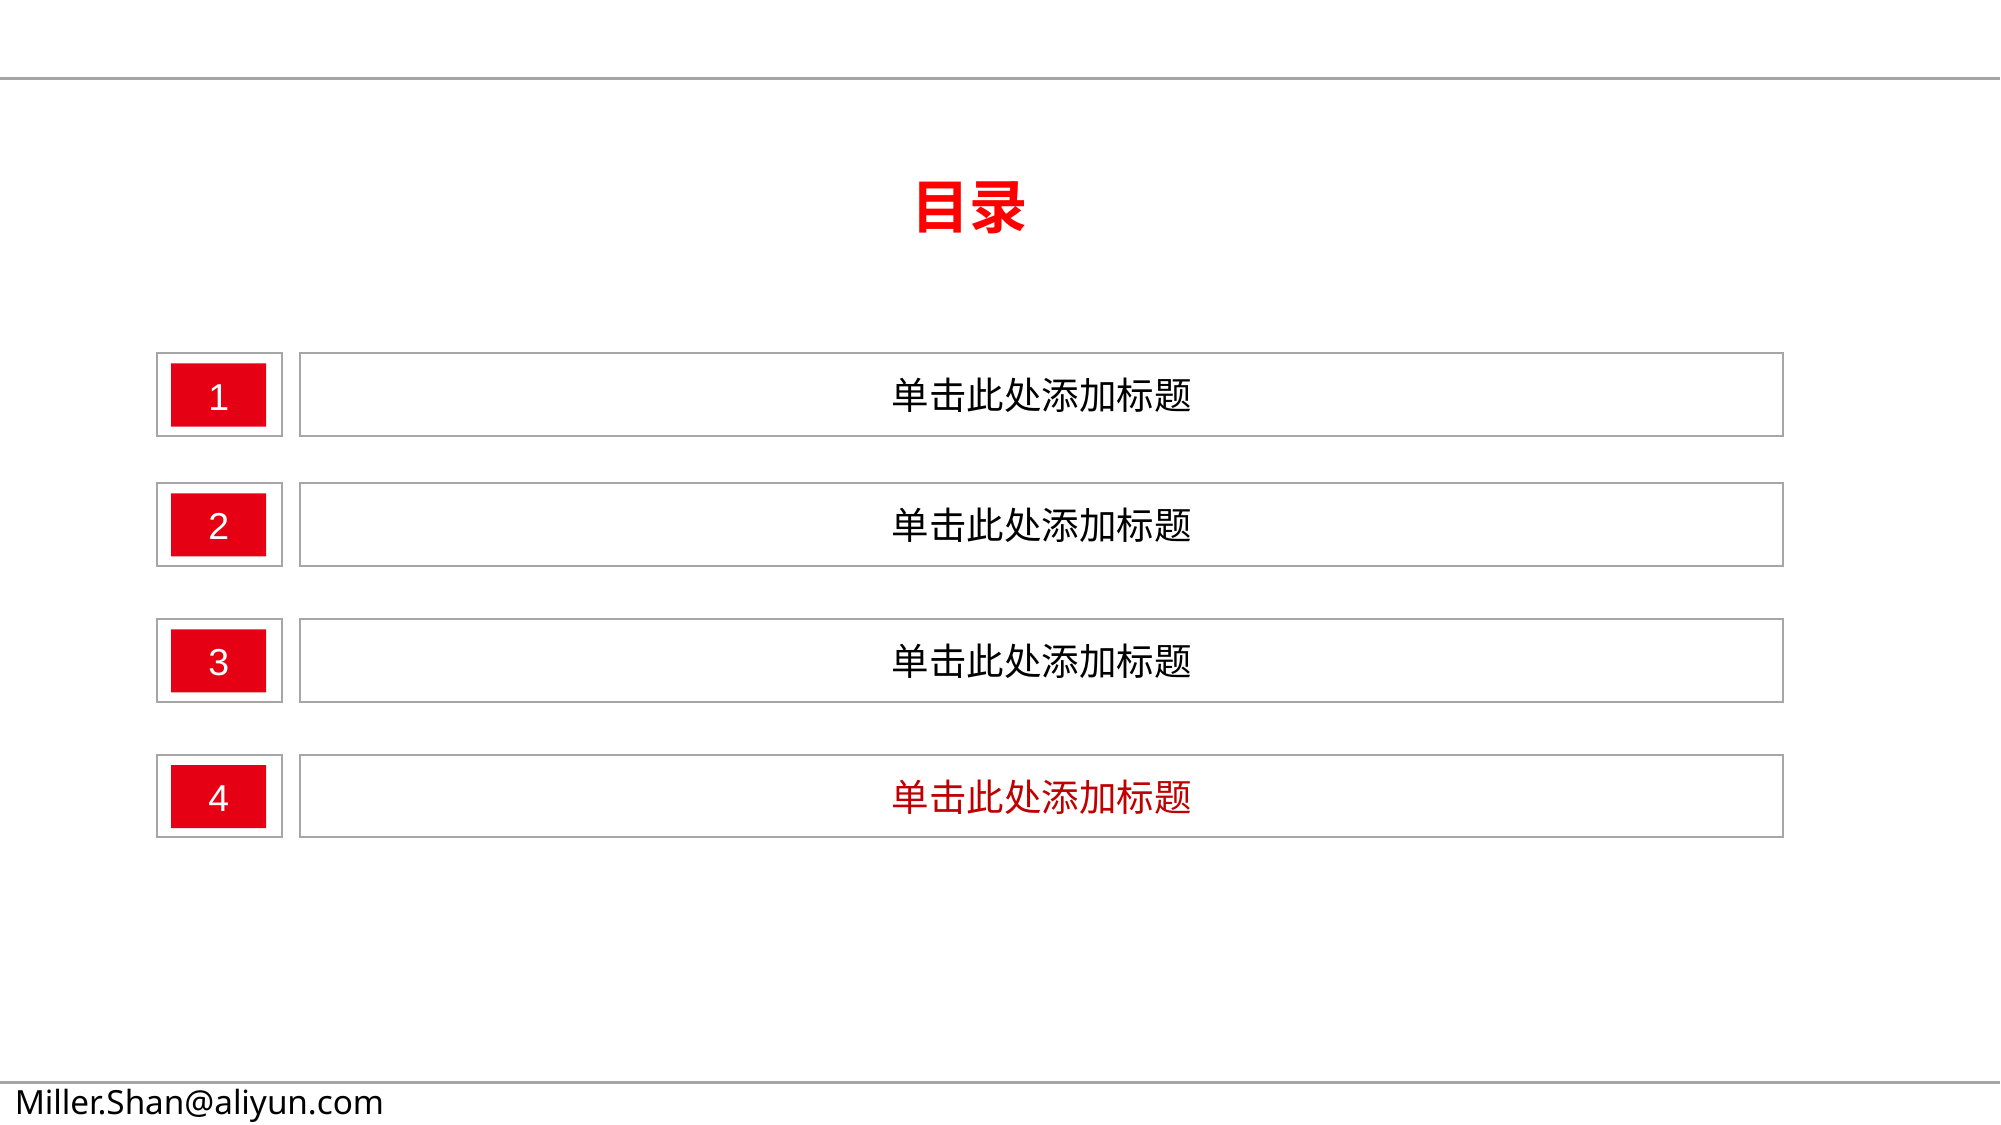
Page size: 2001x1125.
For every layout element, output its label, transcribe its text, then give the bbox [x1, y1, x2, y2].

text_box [156, 353, 1784, 436]
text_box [156, 483, 1784, 566]
title 目录 [156, 160, 1784, 260]
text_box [156, 754, 1784, 838]
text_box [156, 618, 1784, 702]
